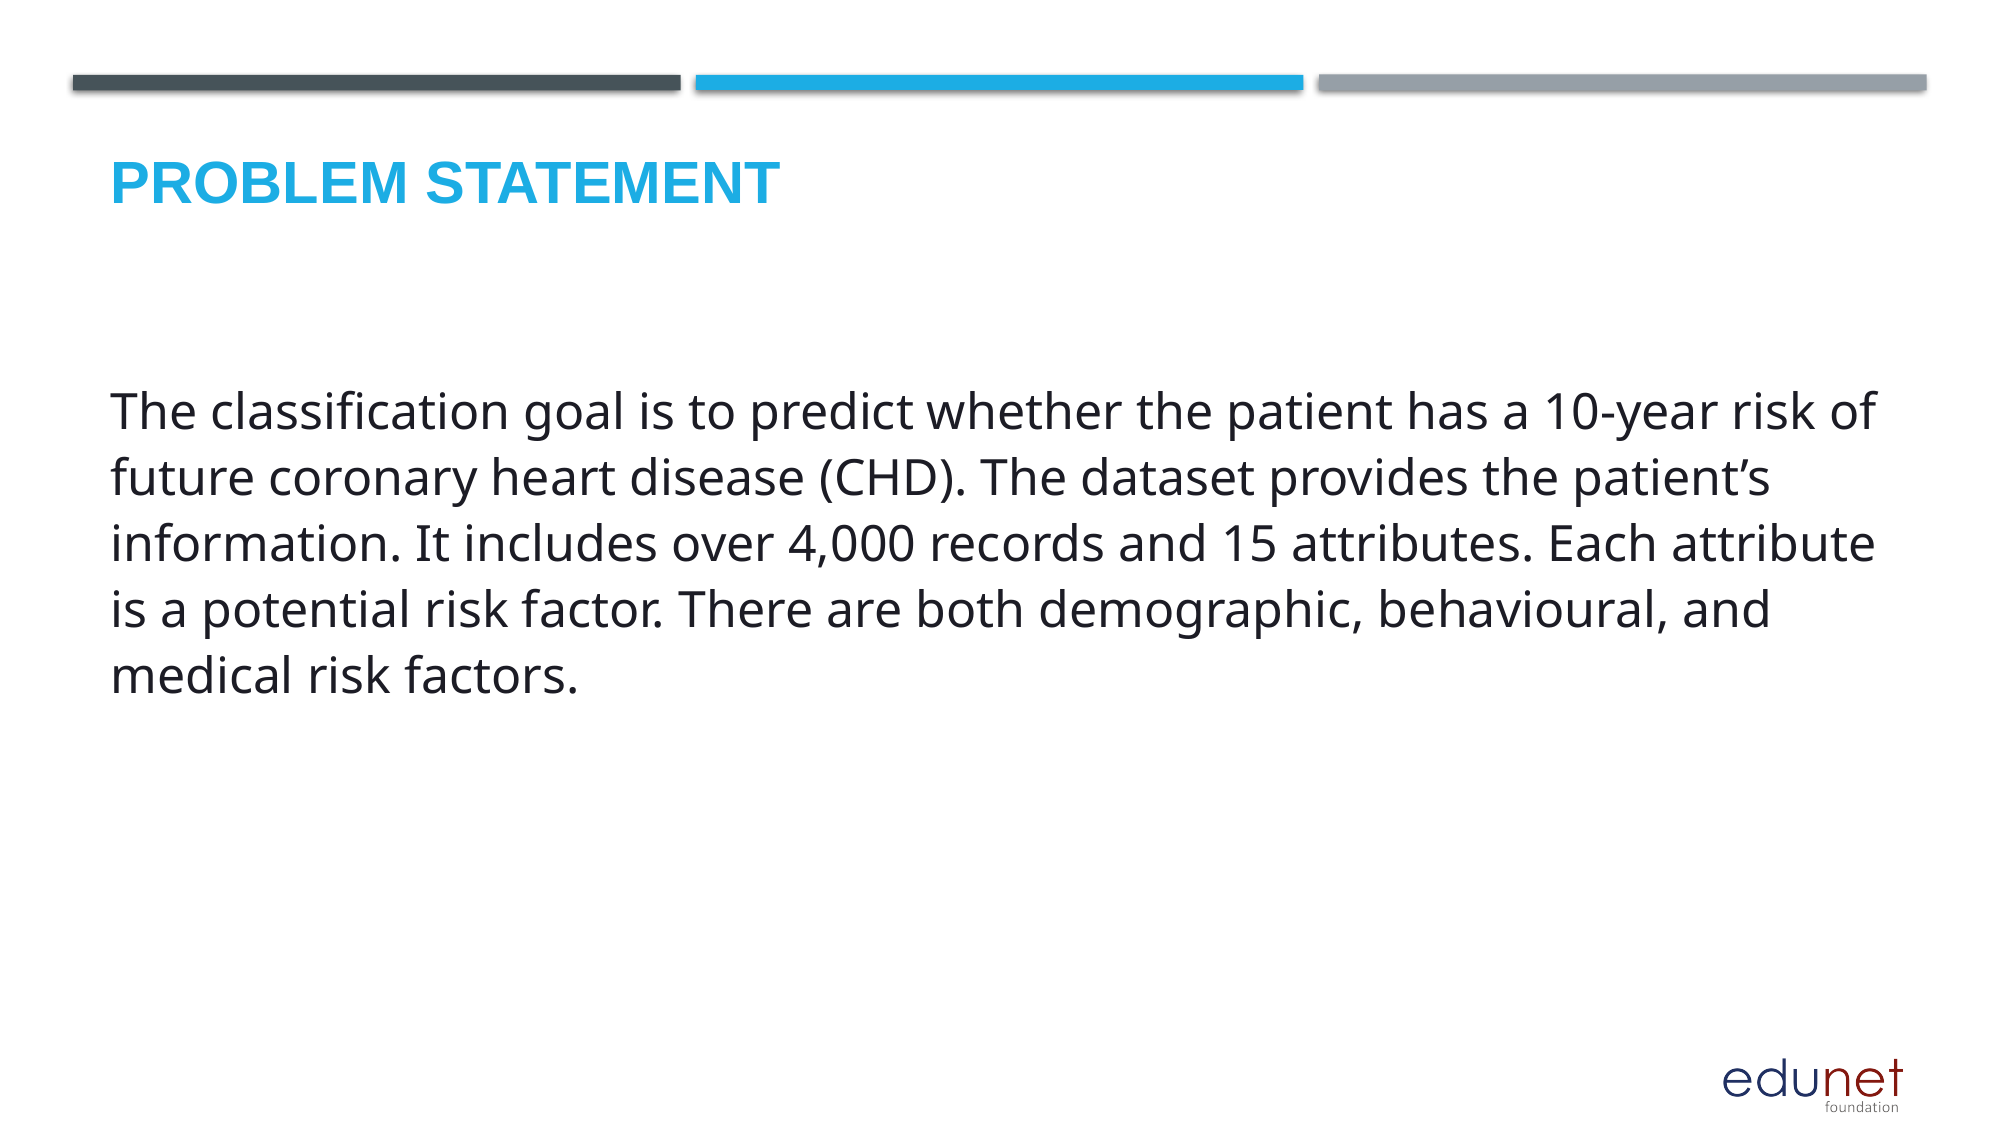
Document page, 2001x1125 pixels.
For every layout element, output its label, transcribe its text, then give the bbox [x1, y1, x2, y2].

list The classification goal is to predict whether the patient has a 10-year risk of future coronary heart disease (CHD). The dataset provides the patient’s information. It includes over 4,000 records and 15 attributes. Each attribute is a potential risk factor. There are both demographic, behavioural, and medical risk factors. [95, 366, 1905, 855]
title Problem Statement [95, 136, 1905, 224]
picture [1719, 1056, 1905, 1116]
